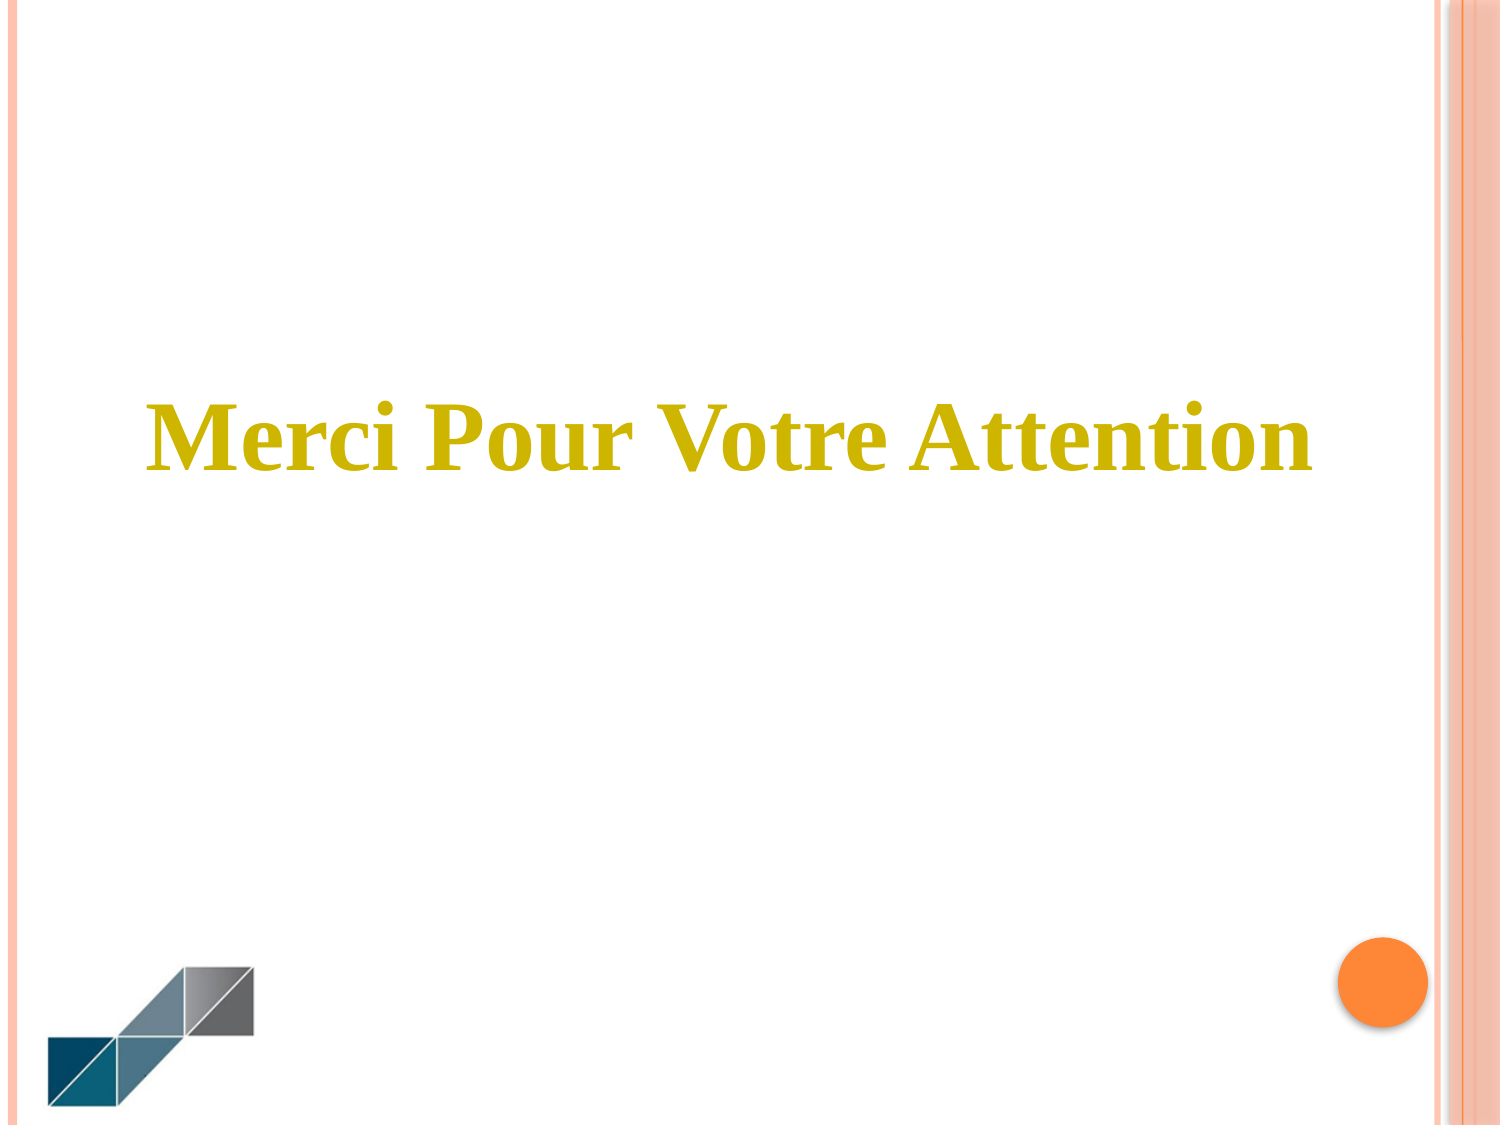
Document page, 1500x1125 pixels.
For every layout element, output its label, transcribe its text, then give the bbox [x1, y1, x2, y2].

text_box Merci Pour Votre Attention [130, 362, 1355, 498]
picture [24, 961, 274, 1125]
